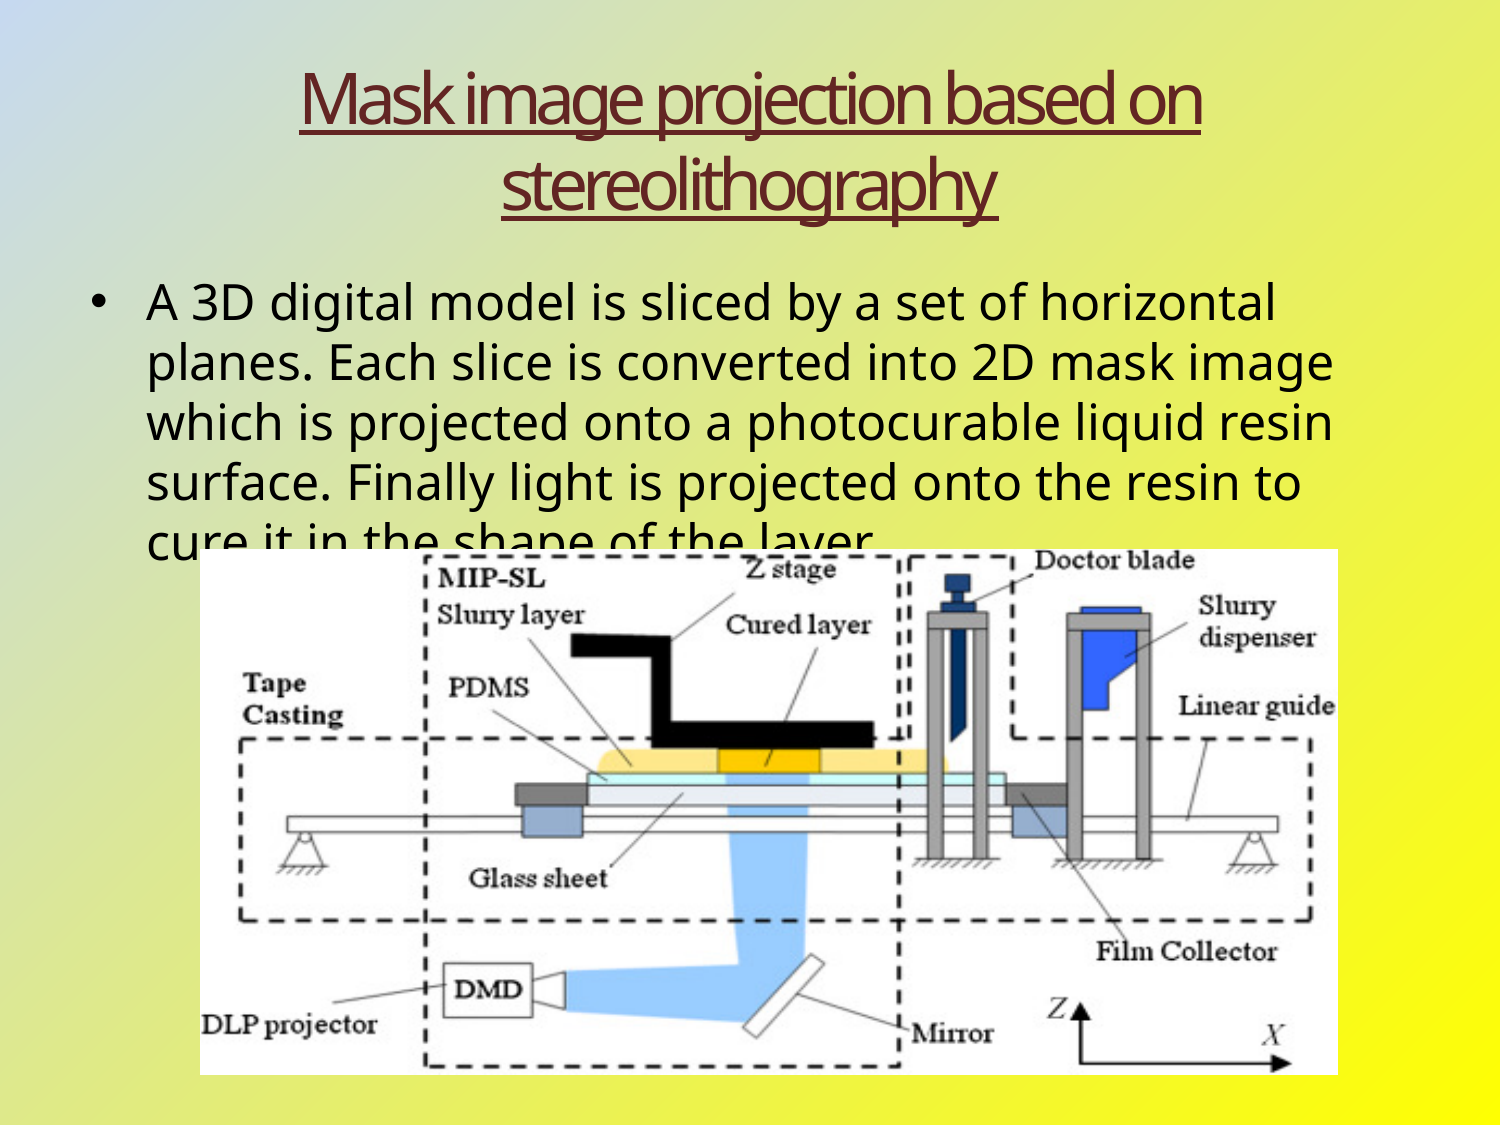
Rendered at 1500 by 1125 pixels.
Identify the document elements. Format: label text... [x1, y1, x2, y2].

title Mask image projection based on stereolithography [75, 45, 1425, 233]
list A 3D digital model is sliced by a set of horizontal planes. Each slice is converted into 2D mask image which is projected onto a photocurable liquid resin surface. Finally light is projected onto the resin to cure it in the shape of the layer. [75, 262, 1425, 1005]
picture [199, 549, 1338, 1076]
